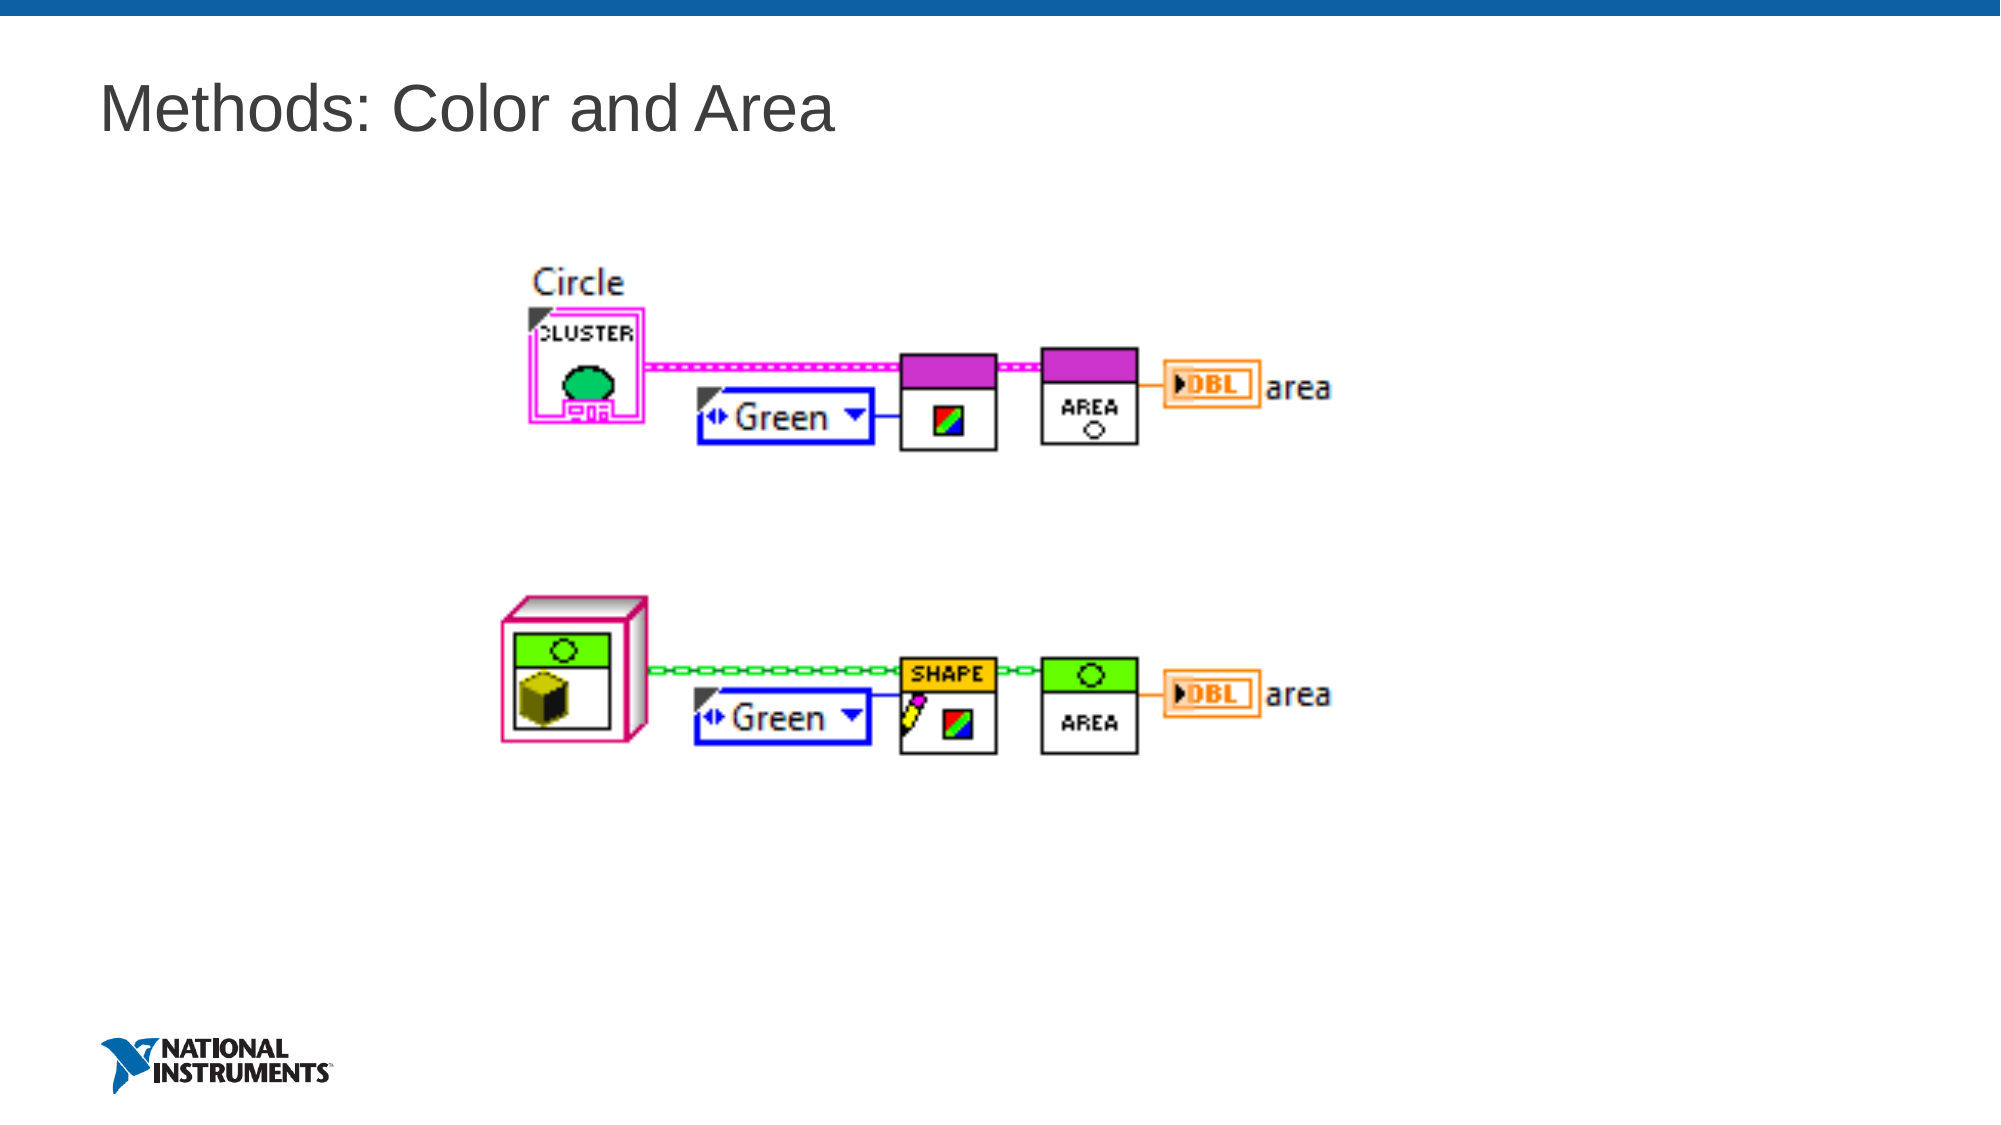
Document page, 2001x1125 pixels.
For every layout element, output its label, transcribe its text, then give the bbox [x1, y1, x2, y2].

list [456, 244, 1428, 851]
title Methods: Color and Area [99, 60, 1900, 160]
